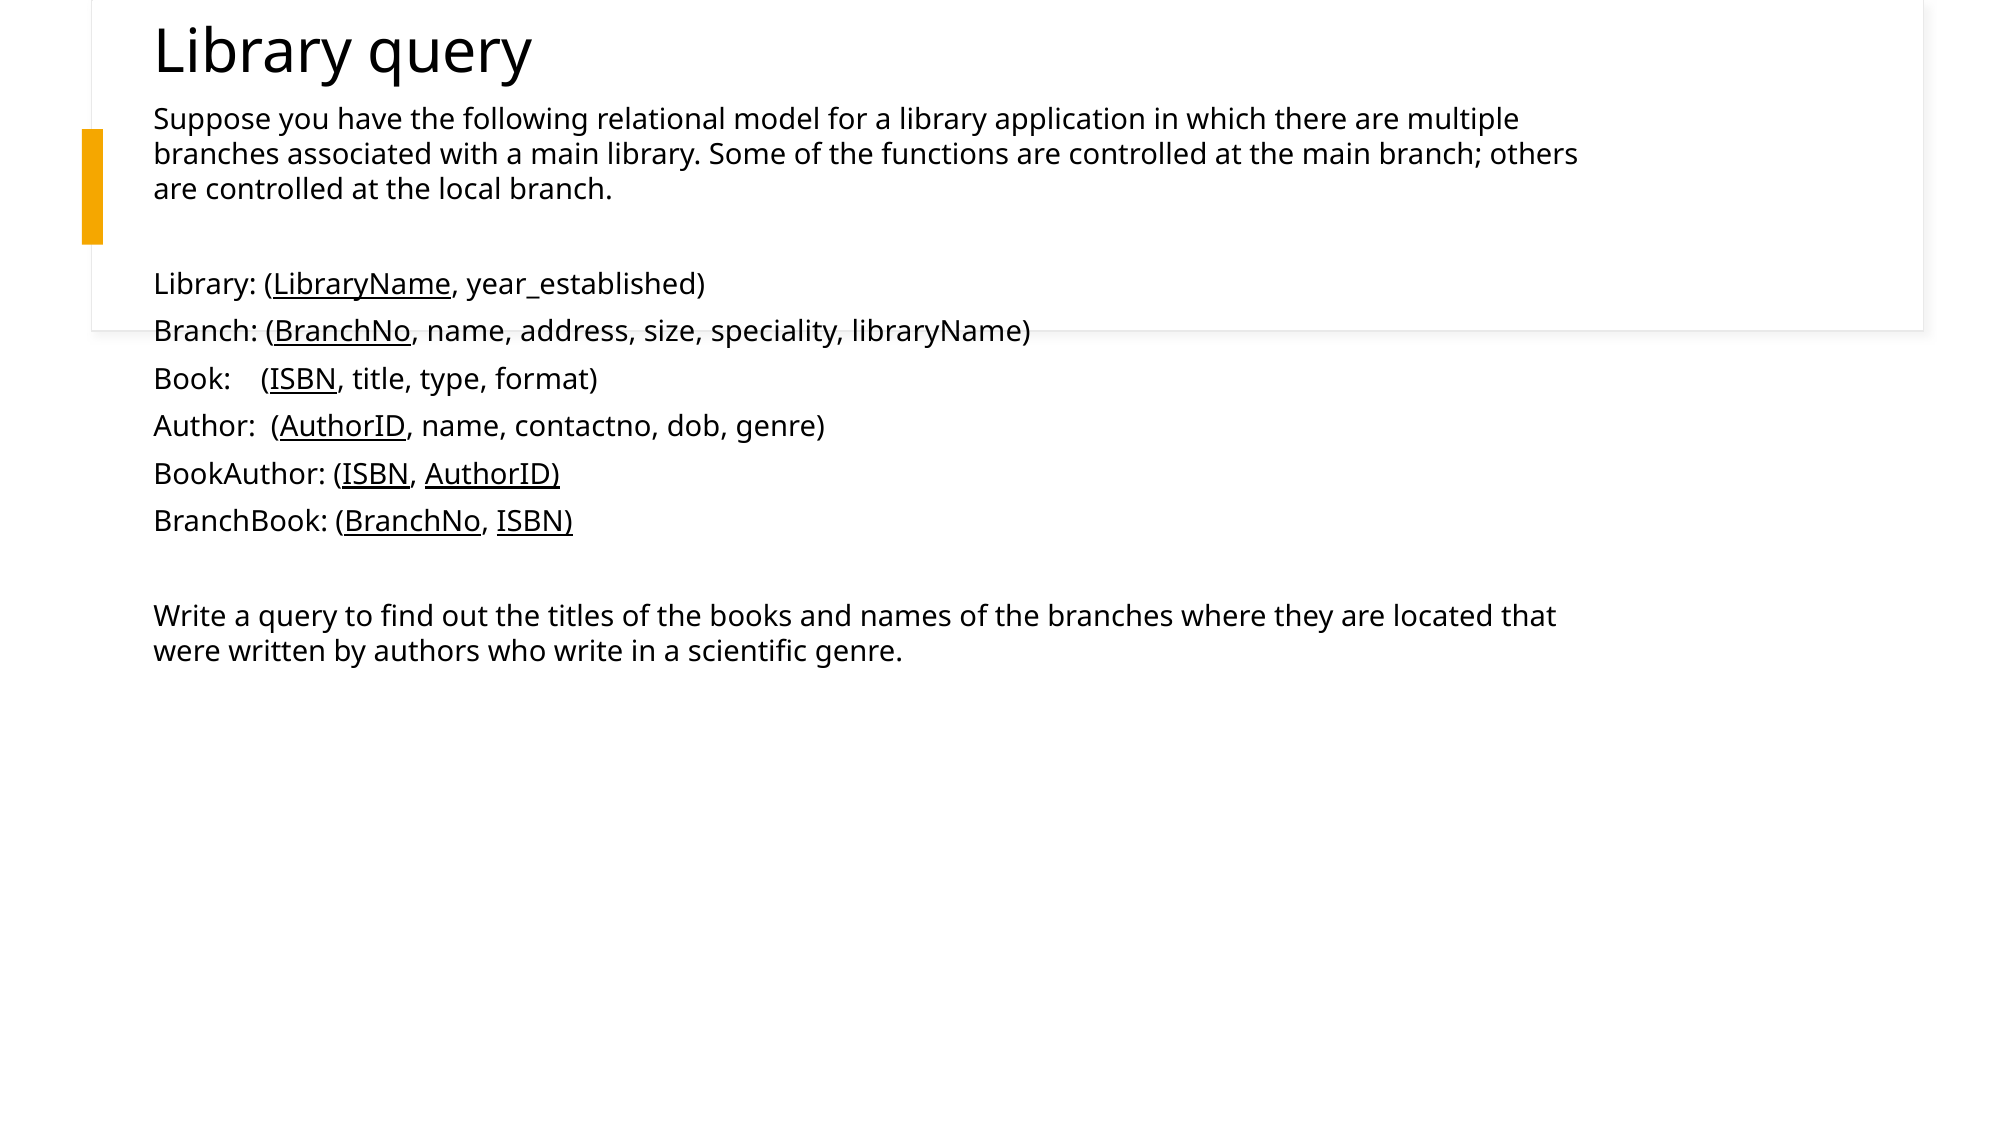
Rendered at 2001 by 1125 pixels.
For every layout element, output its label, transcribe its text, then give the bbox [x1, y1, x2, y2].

text_box Suppose you have the following relational model for a library application in which there are multiple branches associated with a main library. Some of the functions are controlled at the main branch; others are controlled at the local branch. Library: (LibraryName, year_established) Branch: (BranchNo, name, address, size, speciality, libraryName) Book: (ISBN, title, type, format) Author: (AuthorID, name, contactno, dob, genre) BookAuthor: (ISBN, AuthorID) BranchBook: (BranchNo, ISBN) Write a query to find out the titles of the books and names of the branches where they are located that were written by authors who write in a scientific genre. [138, 92, 1599, 675]
title Library query [138, 11, 1807, 93]
